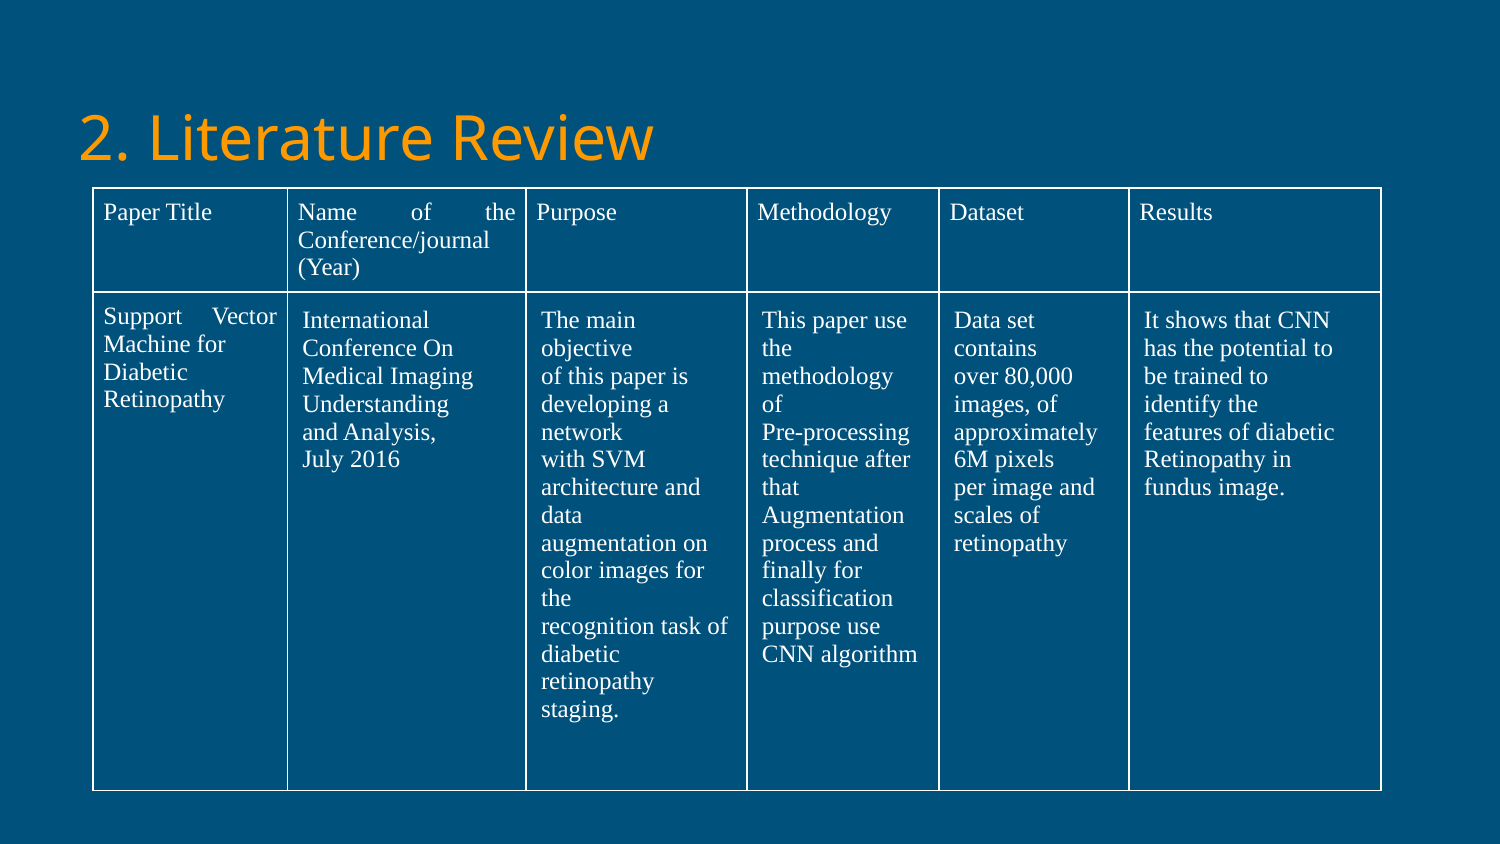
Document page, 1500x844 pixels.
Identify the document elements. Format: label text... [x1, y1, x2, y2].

table_header Methodology [748, 189, 938, 291]
table_cell International Conference On Medical Imaging Understanding and Analysis, July 2016 [288, 293, 525, 790]
table_header Dataset [940, 189, 1128, 291]
table_cell Data set contains over 80,000 images, of approximately 6M pixels per image and scales of retinopathy [940, 293, 1128, 790]
table_header Name of the Conference/journal (Year) [288, 189, 525, 291]
table_header Paper Title [94, 189, 287, 291]
table_cell Support Vector Machine for Diabetic Retinopathy [94, 293, 287, 790]
table_cell The main objective of this paper is developing a network with SVM architecture and data augmentation on color images for the recognition task of diabetic retinopathy staging. [527, 293, 746, 790]
table_header Results [1130, 189, 1380, 291]
table_header Purpose [527, 189, 746, 291]
title 2. Literature Review [63, 75, 1437, 188]
table_cell This paper use the methodology of Pre-processing technique after that Augmentation process and finally for classification purpose use CNN algorithm [748, 293, 938, 790]
table_cell It shows that CNN has the potential to be trained to identify the features of diabetic Retinopathy in fundus image. [1130, 293, 1380, 790]
